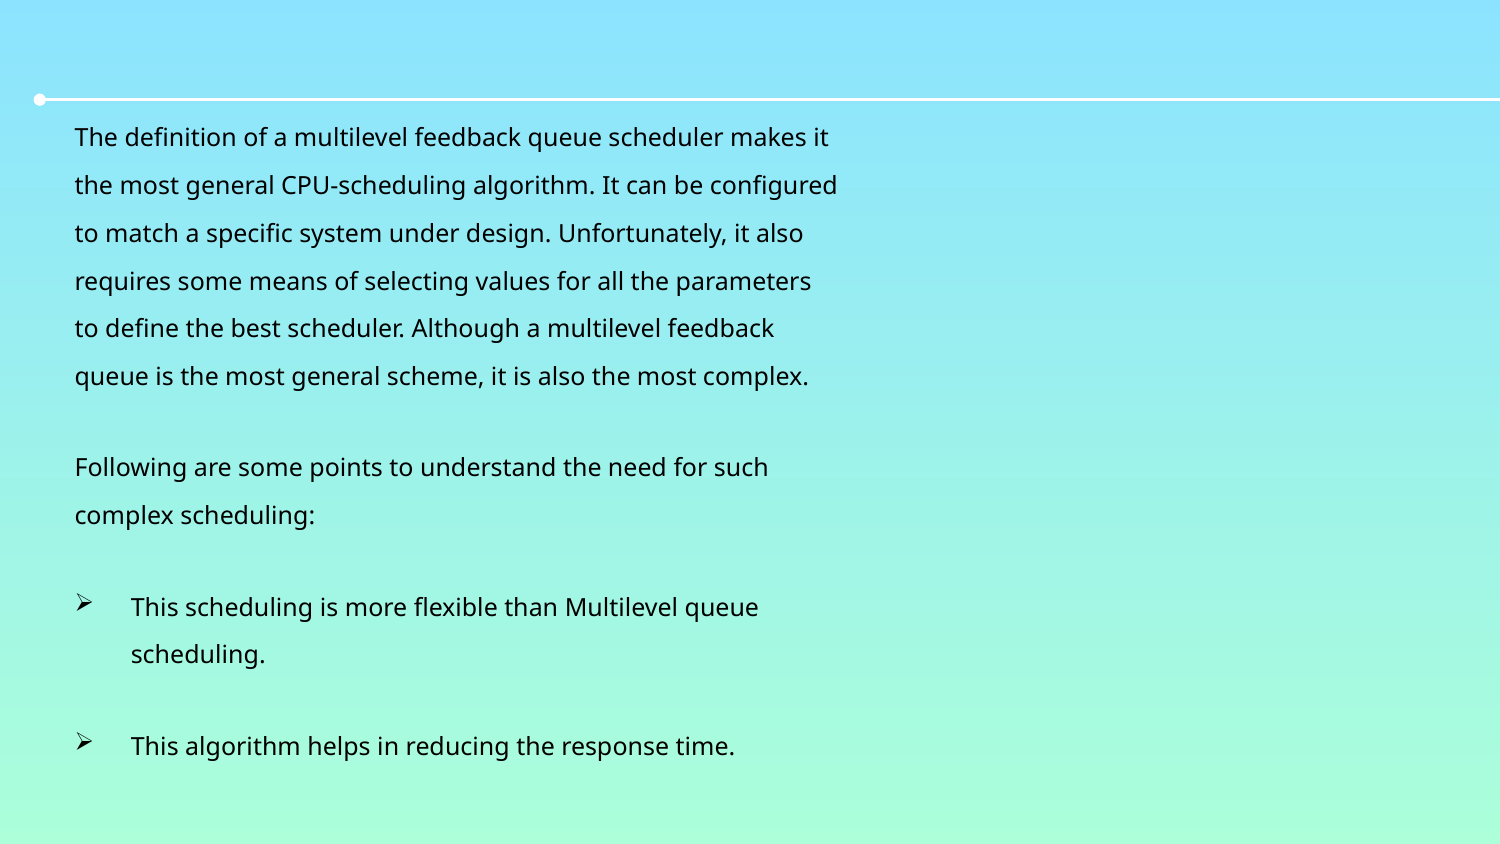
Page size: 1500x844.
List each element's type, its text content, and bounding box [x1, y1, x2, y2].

text_box The definition of a multilevel feedback queue scheduler makes it the most general CPU-scheduling algorithm. It can be configured to match a specific system under design. Unfortunately, it also requires some means of selecting values for all the parameters to define the best scheduler. Although a multilevel feedback queue is the most general scheme, it is also the most complex. Following are some points to understand the need for such complex scheduling: This scheduling is more flexible than Multilevel queue scheduling. This algorithm helps in reducing the response time. [59, 96, 1388, 768]
